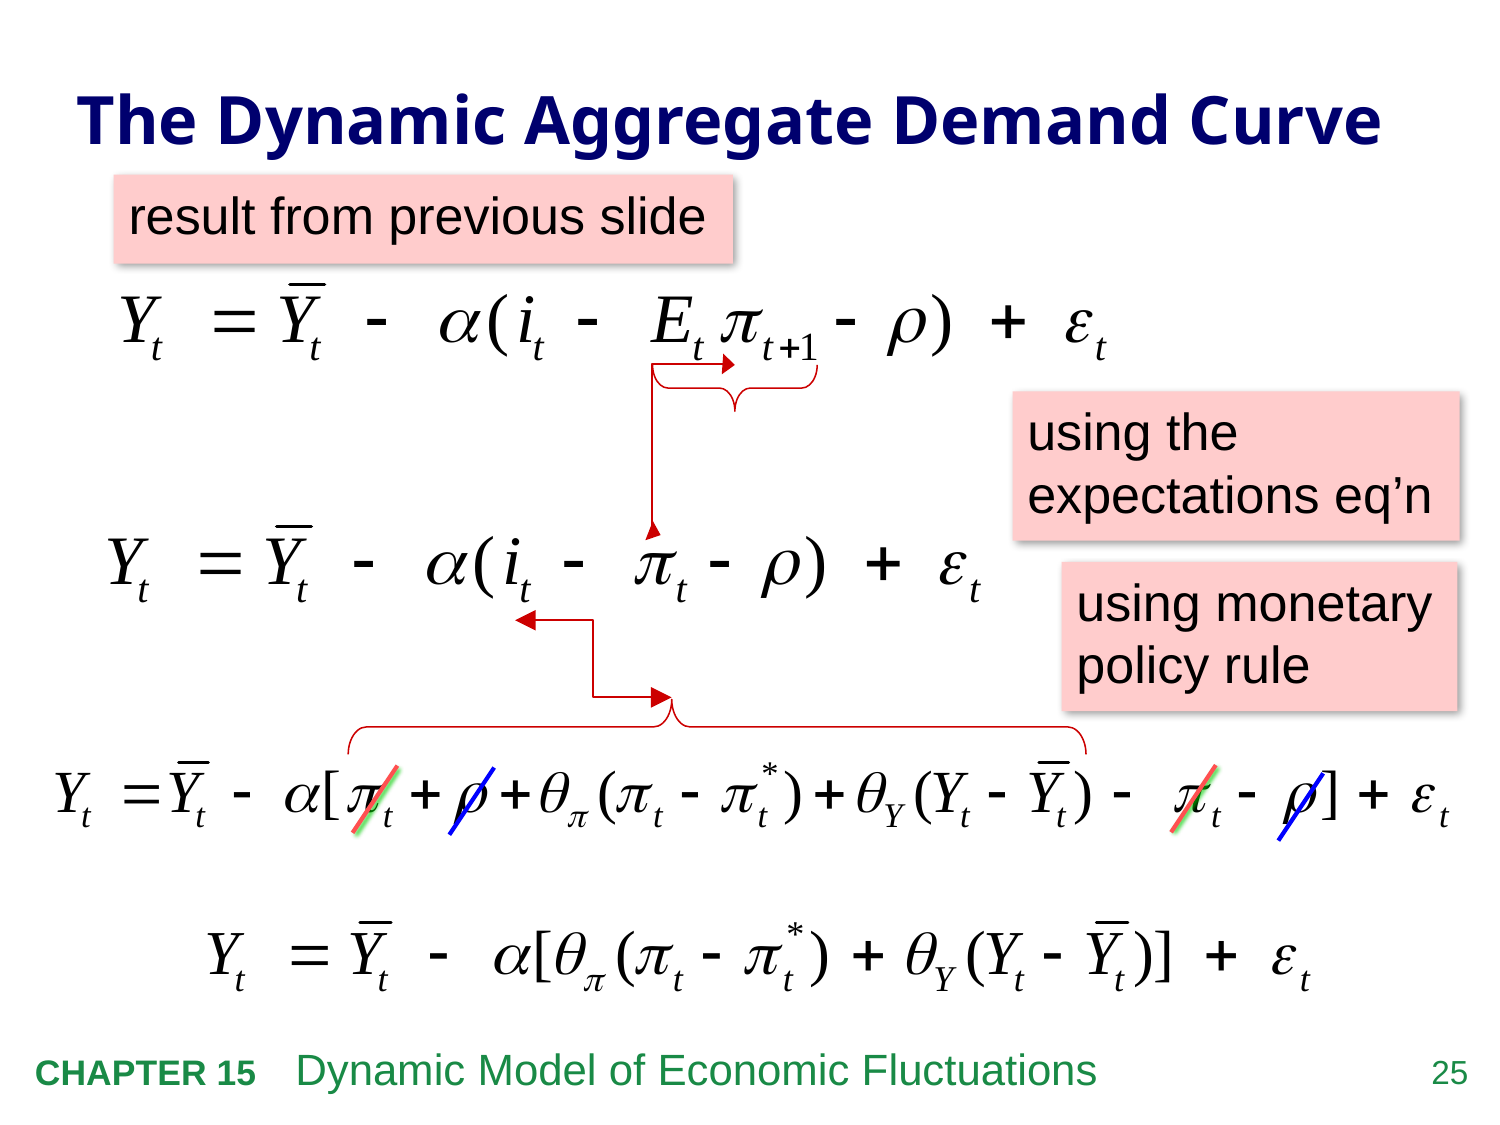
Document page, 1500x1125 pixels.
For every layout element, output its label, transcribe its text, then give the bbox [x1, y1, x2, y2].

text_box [111, 267, 1123, 378]
text_box result from previous slide [113, 174, 733, 264]
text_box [652, 364, 818, 507]
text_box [97, 509, 994, 620]
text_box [352, 764, 1217, 834]
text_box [347, 620, 1087, 755]
text_box using the expectations eq’n [1012, 391, 1460, 541]
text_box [46, 747, 444, 843]
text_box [1087, 747, 1460, 843]
text_box using monetary policy rule [1061, 561, 1458, 712]
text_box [449, 767, 1324, 841]
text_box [198, 906, 1324, 1007]
title The Dynamic Aggregate Demand Curve [76, 38, 1430, 193]
